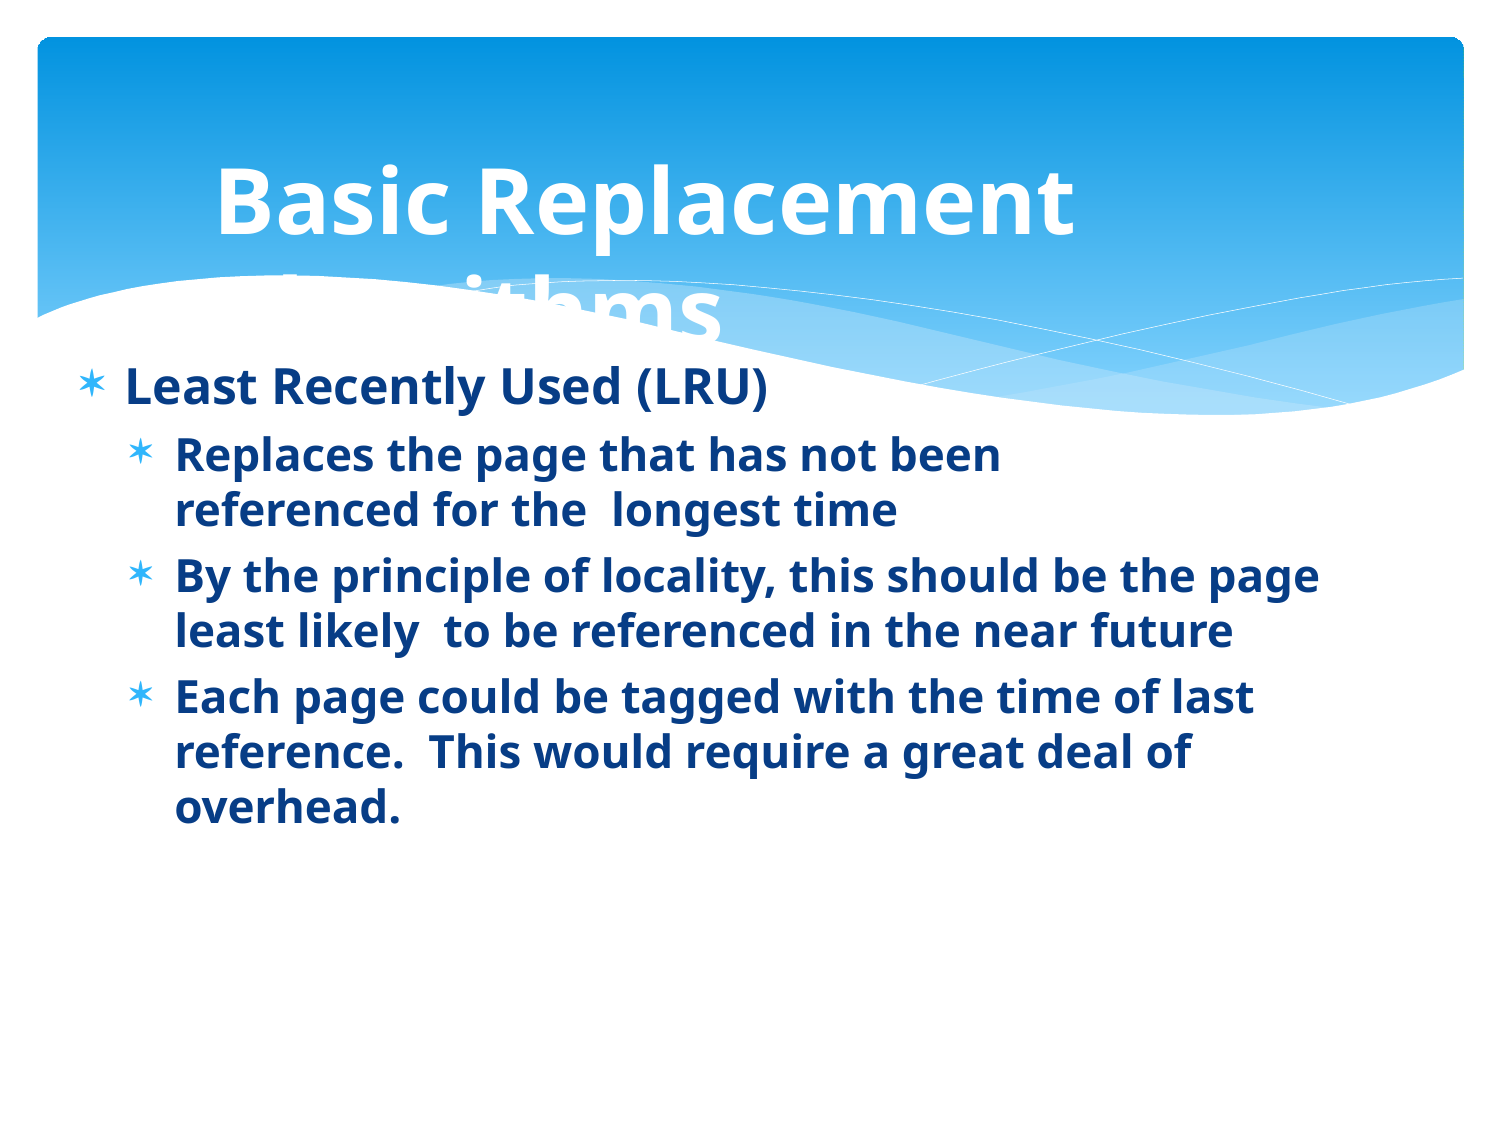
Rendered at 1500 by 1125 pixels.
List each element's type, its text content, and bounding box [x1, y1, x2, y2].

picture [37, 37, 44, 44]
text_box 0x0 [1381, 299, 1464, 396]
picture [37, 86, 1464, 317]
title Basic Replacement Algorithms [85, 140, 1415, 364]
text_box Least Recently Used (LRU) Replaces the page that has not been referenced for the longest time By the principle of locality, this should be the page least likely to be referenced in the near future Each page could be tagged with the time of last reference. This would require a great deal of overhead. [77, 339, 1381, 833]
